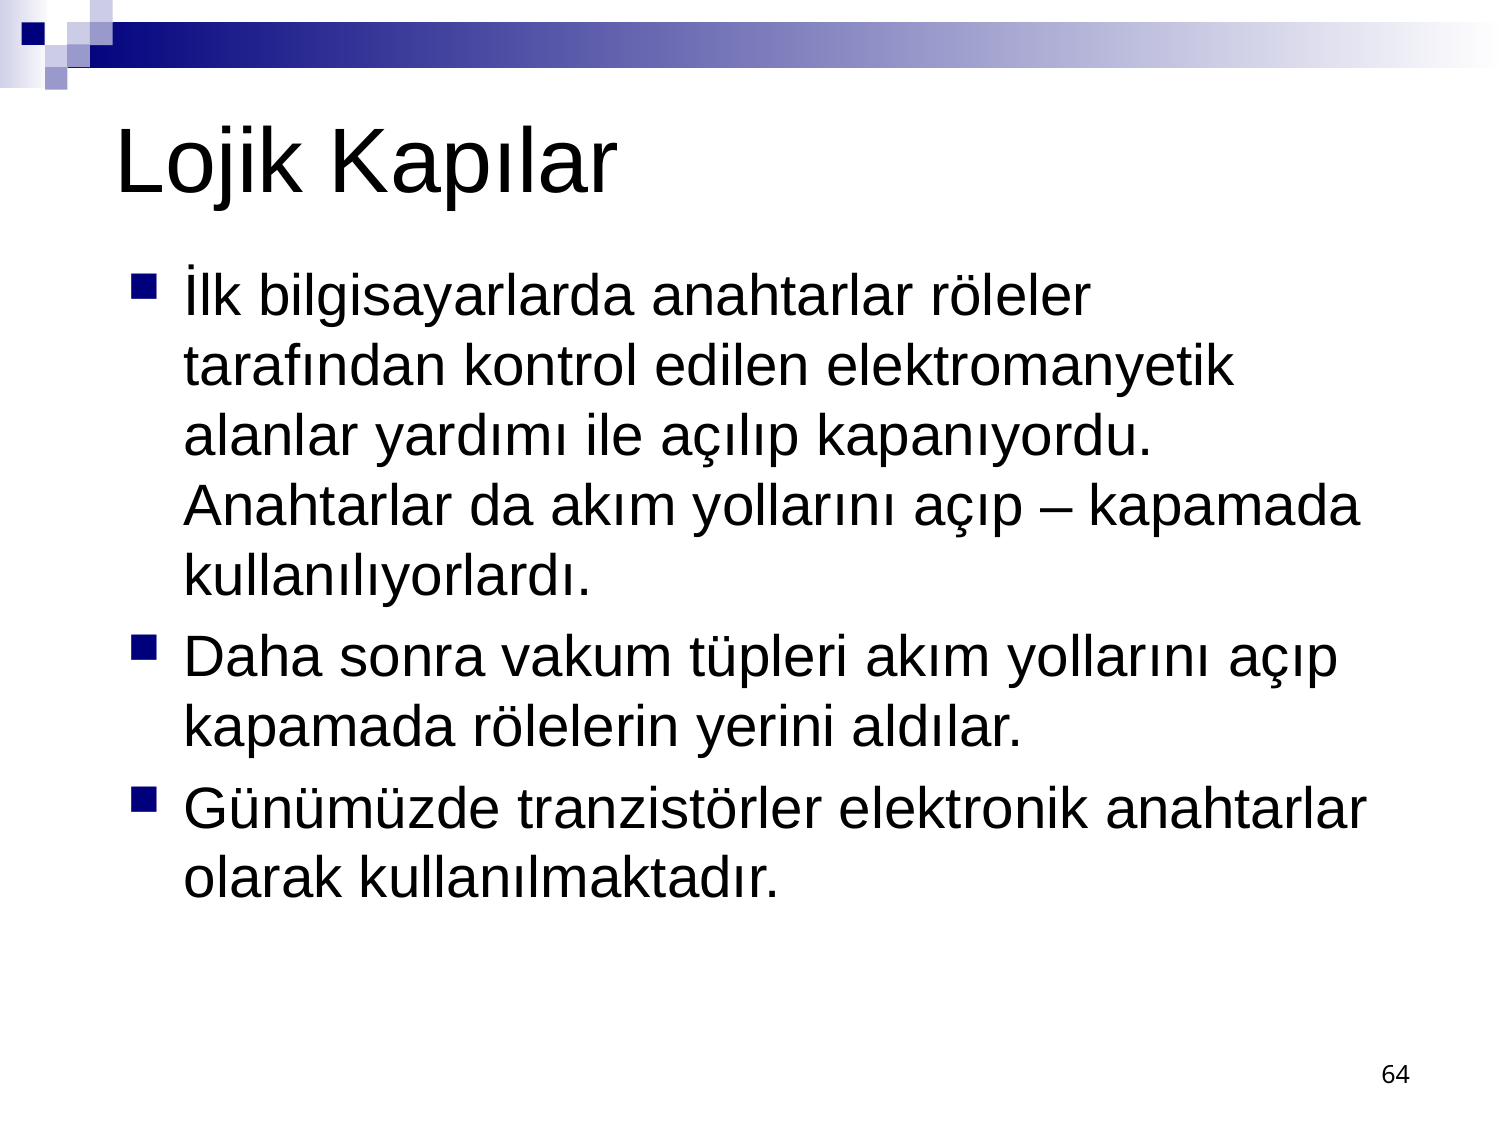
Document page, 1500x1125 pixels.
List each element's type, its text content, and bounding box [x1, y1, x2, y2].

title Lojik Kapılar [99, 74, 1426, 238]
slide_number 64 [1074, 1024, 1426, 1101]
list İlk bilgisayarlarda anahtarlar röleler tarafından kontrol edilen elektromanyetik alanlar yardımı ile açılıp kapanıyordu. Anahtarlar da akım yollarını açıp – kapamada kullanılıyorlardı. Daha sonra vakum tüpleri akım yollarını açıp kapamada rölelerin yerini aldılar. Günümüzde tranzistörler elektronik anahtarlar olarak kullanılmaktadır. [112, 249, 1388, 1038]
